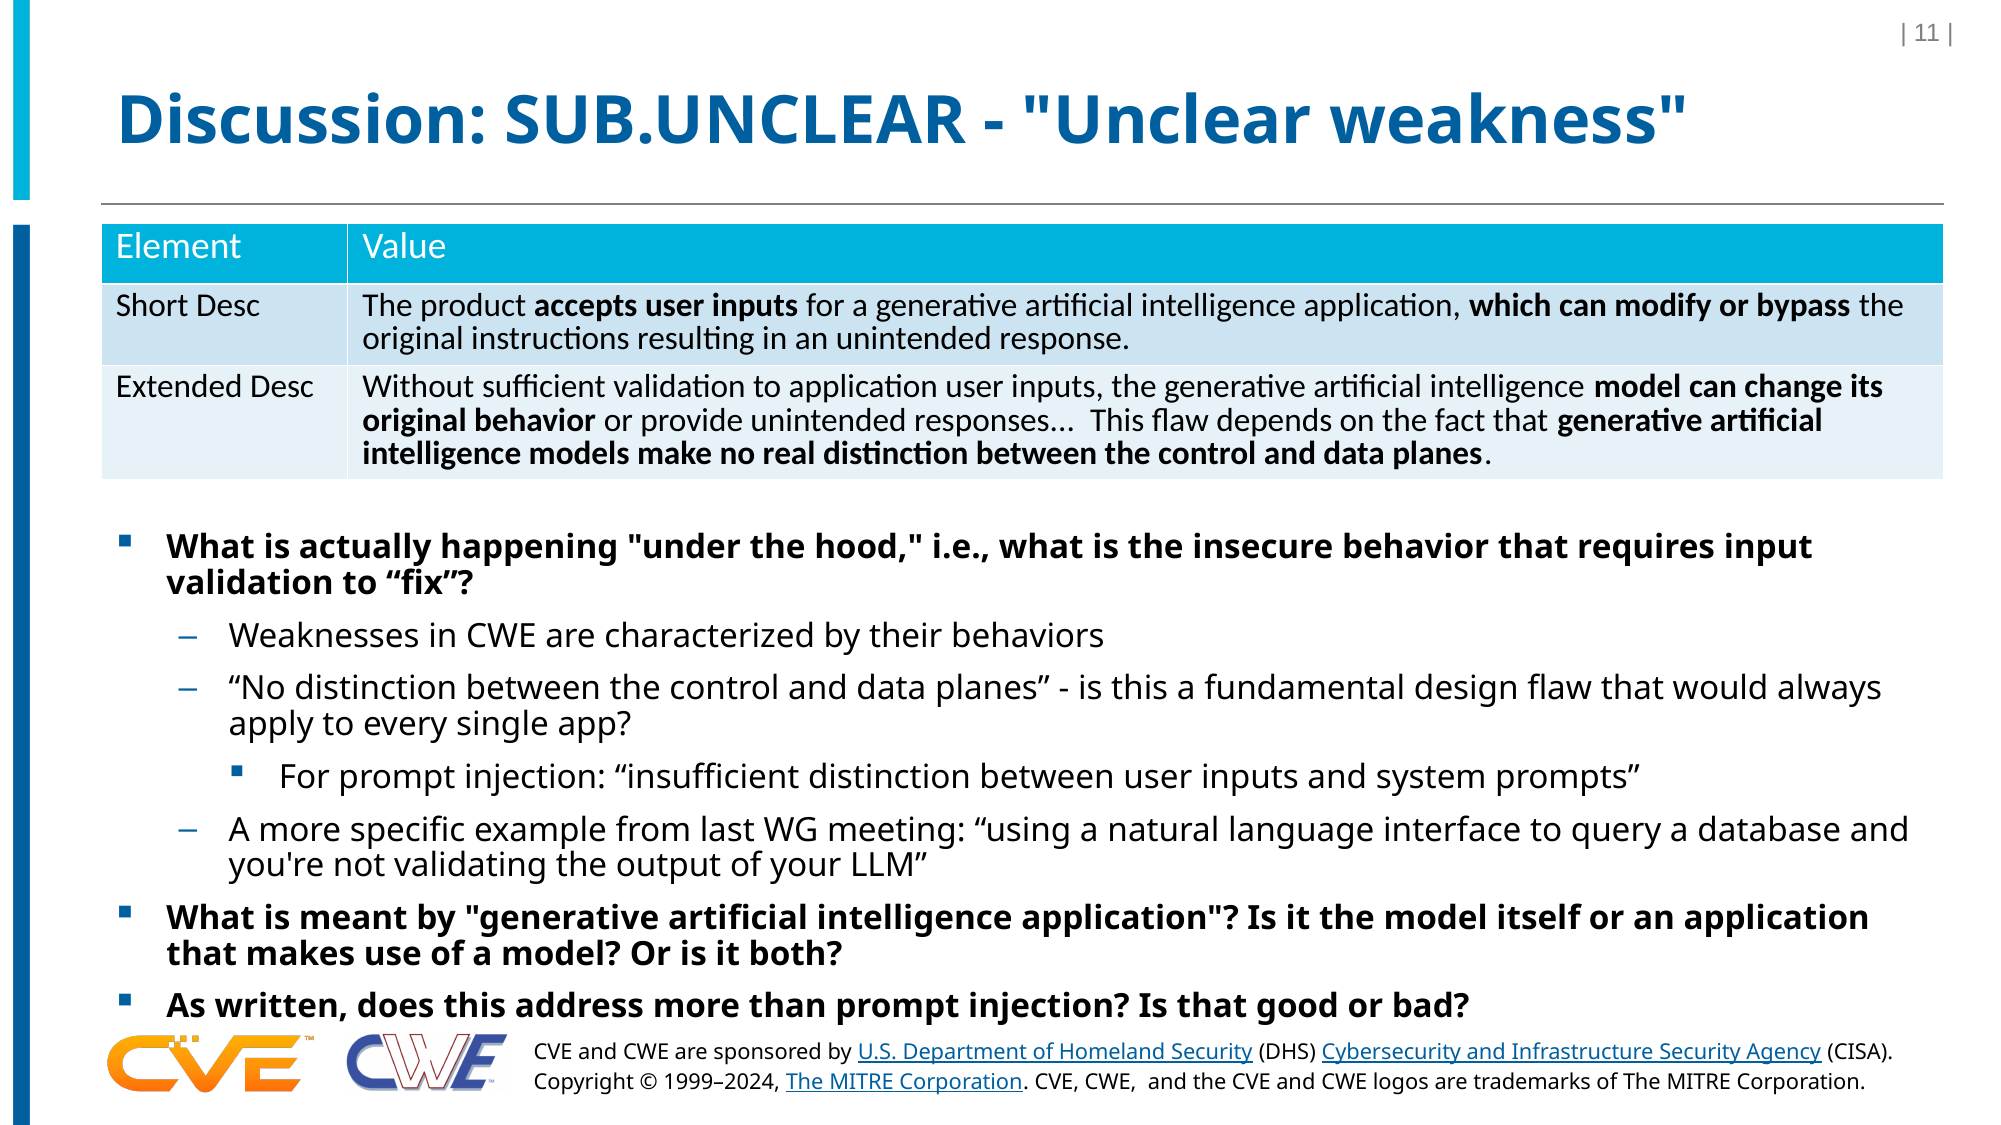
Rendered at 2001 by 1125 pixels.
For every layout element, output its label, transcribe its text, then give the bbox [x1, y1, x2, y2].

picture [90, 1022, 328, 1106]
table_header Value [348, 224, 1943, 283]
slide_number | 11 | [1685, 9, 1976, 51]
title Discussion: SUB.UNCLEAR - "Unclear weakness" [101, 60, 1945, 184]
picture [345, 1032, 509, 1092]
table_header Element [102, 224, 347, 283]
table_cell Without sufficient validation to application user inputs, the generative artificial intelligence model can change its original behavior or provide unintended responses... This flaw depends on the fact that generative artificial intelligence models make no real distinction between the control and data planes. [348, 366, 1943, 479]
table_cell The product accepts user inputs for a generative artificial intelligence application, which can modify or bypass the original instructions resulting in an unintended response. [348, 285, 1943, 365]
table_cell Extended Desc [102, 366, 347, 479]
table_cell Short Desc [102, 285, 347, 365]
list What is actually happening "under the hood," i.e., what is the insecure behavior that requires input validation to “fix”? Weaknesses in CWE are characterized by their behaviors “No distinction between the control and data planes” - is this a fundamental design flaw that would always apply to every single app? For prompt injection: “insufficient distinction between user inputs and system prompts” A more specific example from last WG meeting: “using a natural language interface to query a database and you're not validating the output of your LLM” What is meant by "generative artificial intelligence application"? Is it the model itself or an application that makes use of a model? Or is it both? As written, does this address more than prompt injection? Is that good or bad? [100, 522, 1945, 700]
